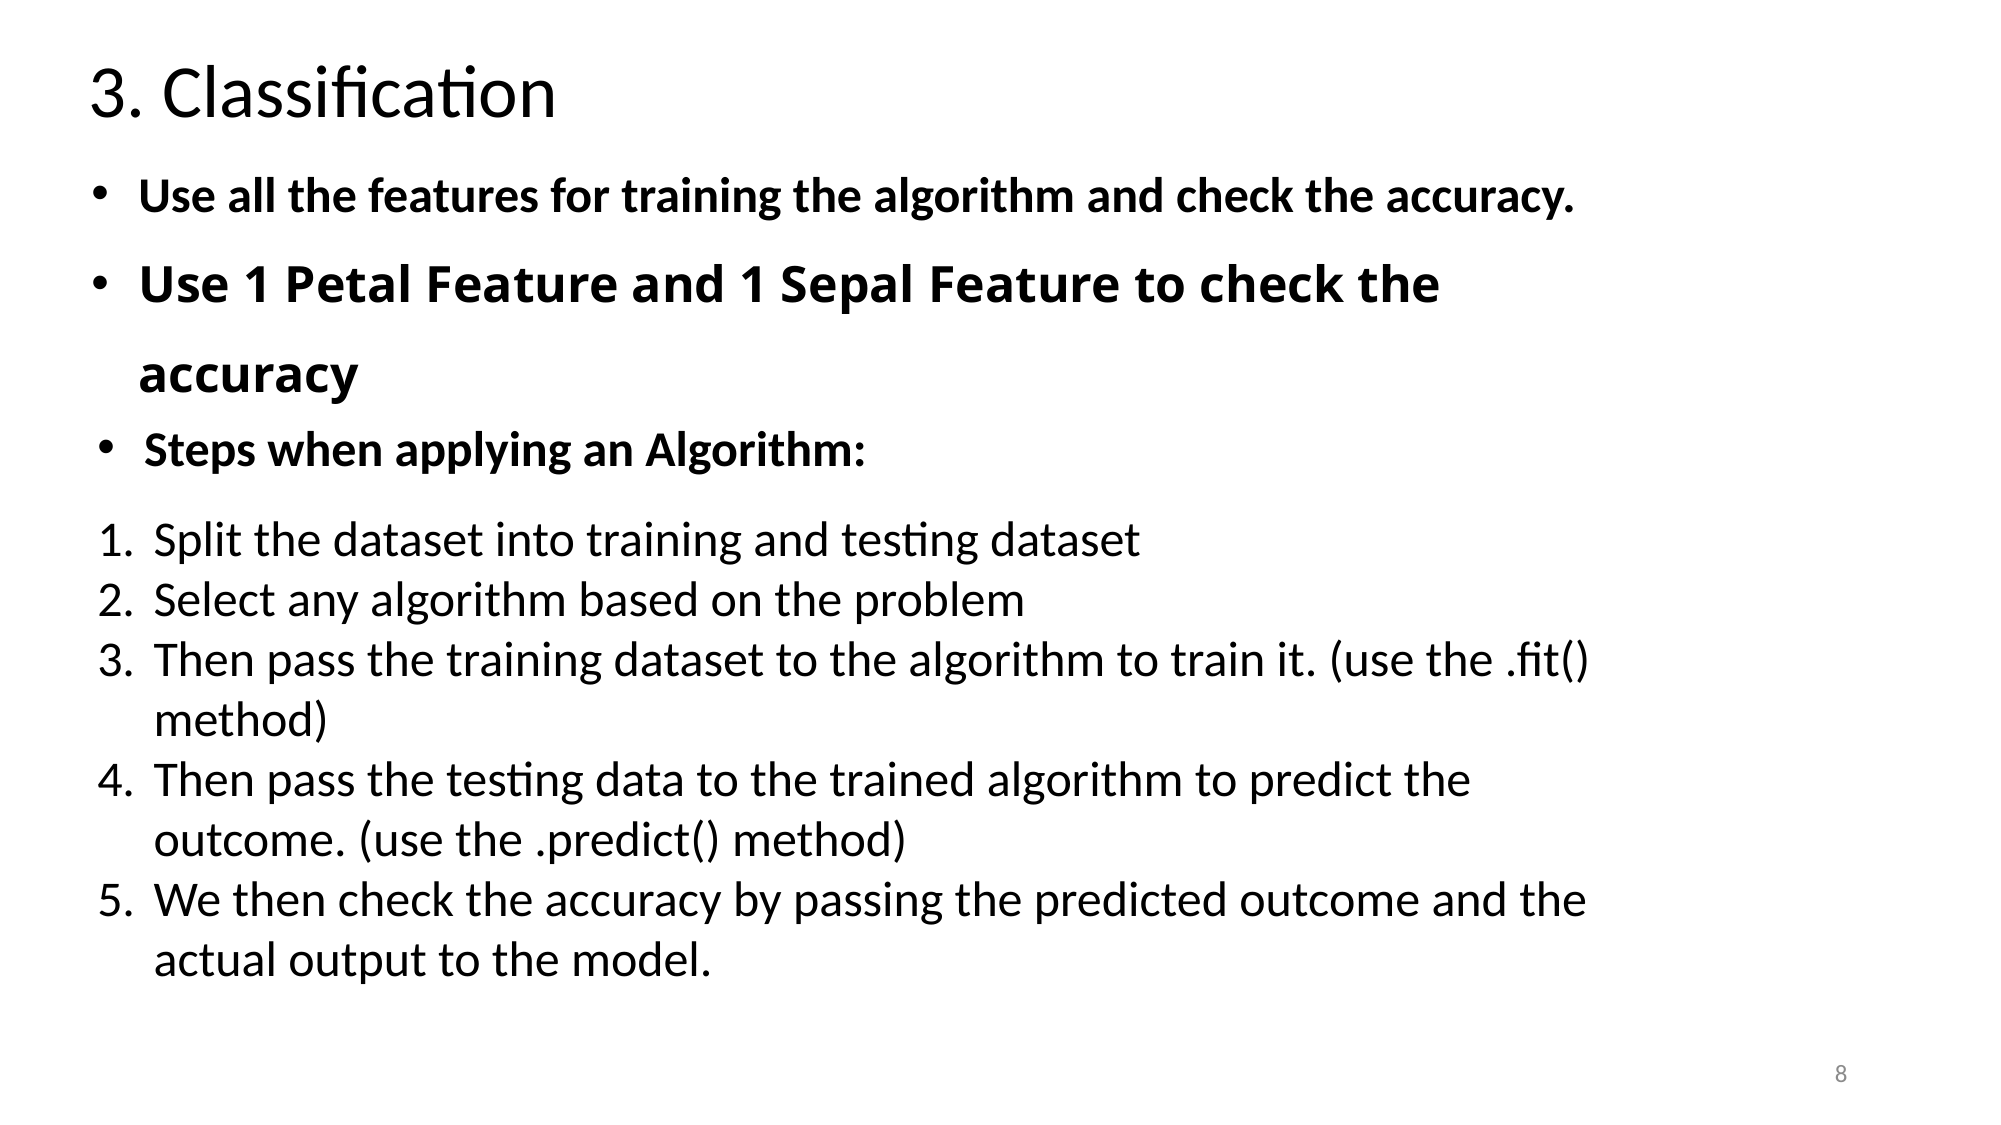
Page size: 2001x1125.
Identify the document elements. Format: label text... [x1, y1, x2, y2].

text_box Steps when applying an Algorithm: Split the dataset into training and testing dataset Select any algorithm based on the problem Then pass the training dataset to the algorithm to train it. (use the .fit() method) Then pass the testing data to the trained algorithm to predict the outcome. (use the .predict() method) We then check the accuracy by passing the predicted outcome and the actual output to the model. [82, 379, 1638, 994]
slide_number 8 [1412, 1042, 1863, 1103]
text_box 3. Classification [56, 35, 1302, 141]
text_box Use all the features for training the algorithm and check the accuracy. Use 1 Petal Feature and 1 Sepal Feature to check the accuracy [76, 124, 1605, 410]
